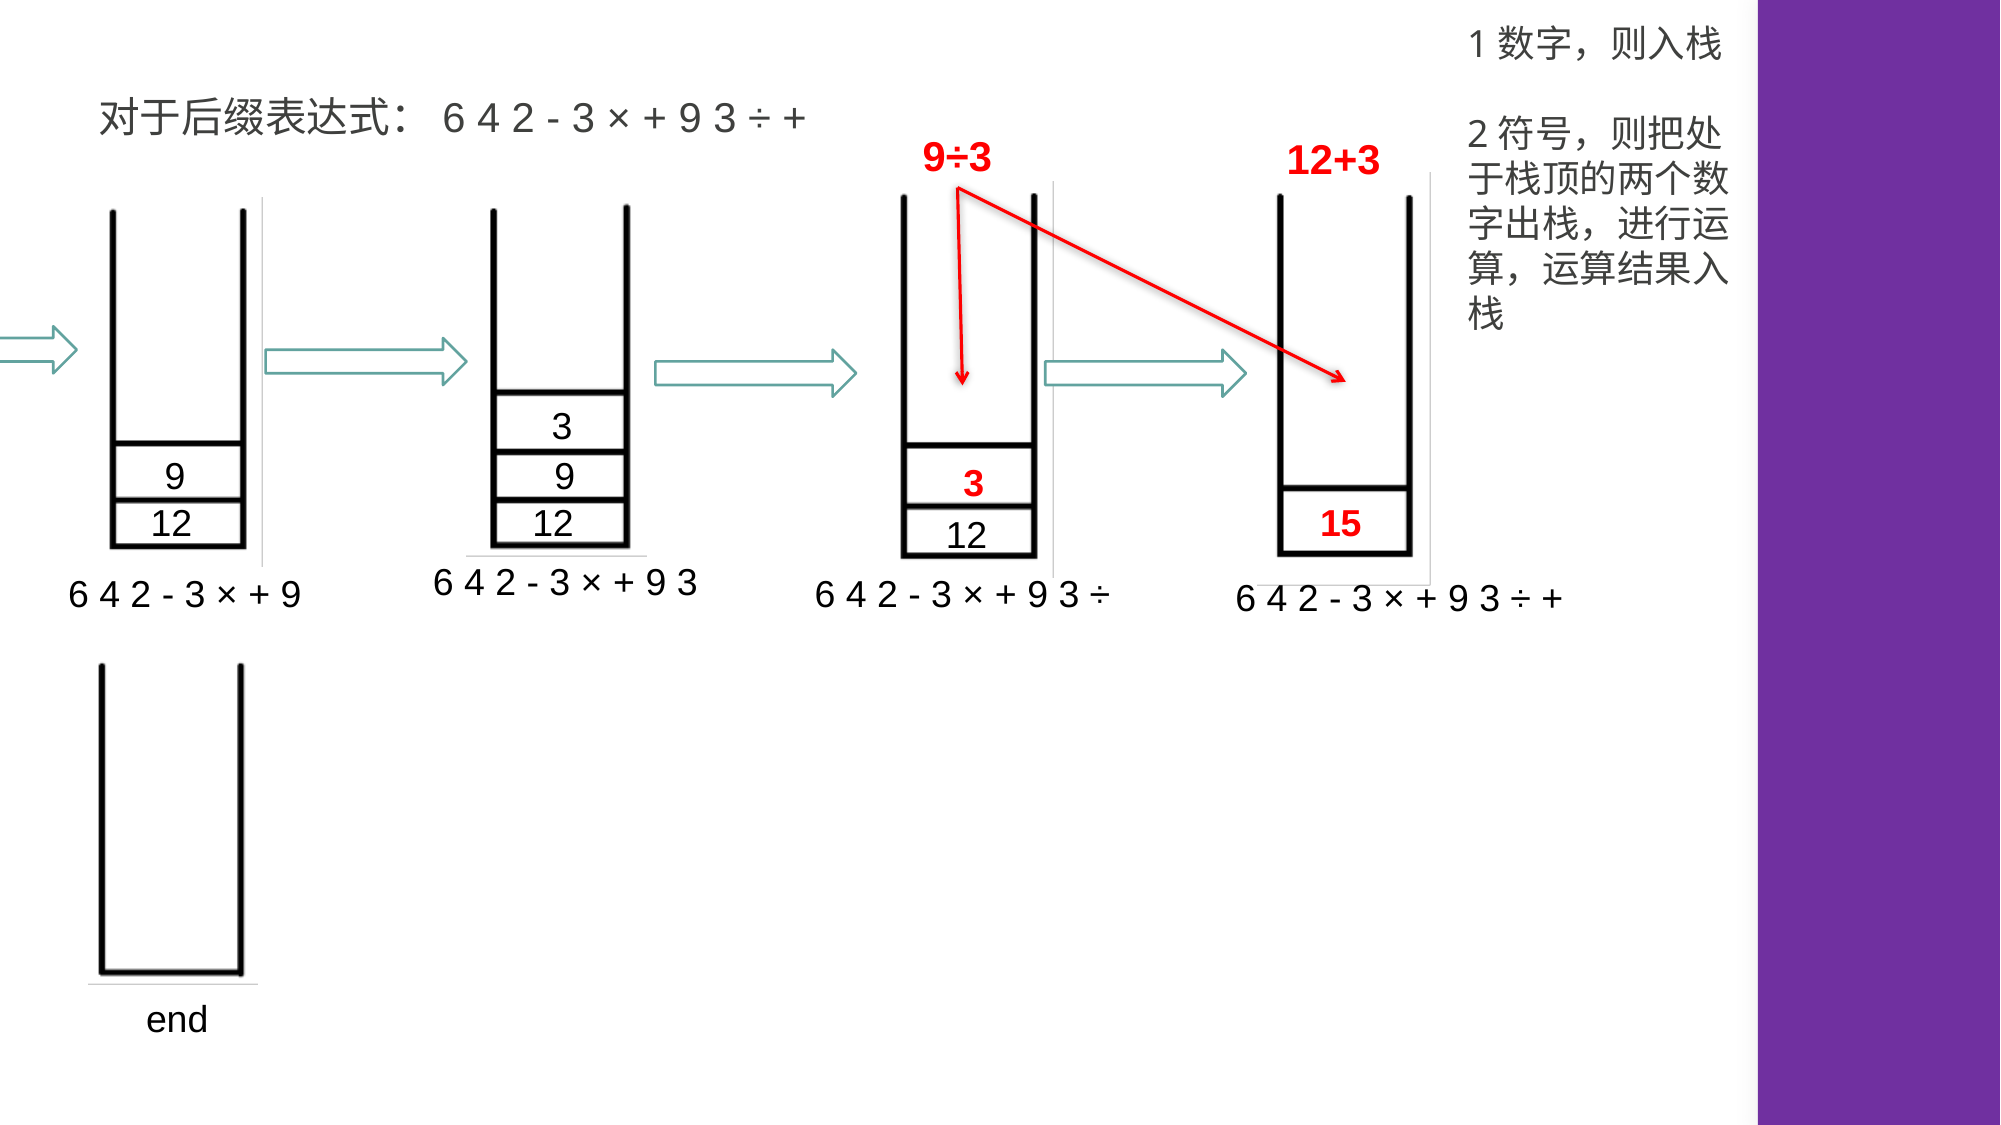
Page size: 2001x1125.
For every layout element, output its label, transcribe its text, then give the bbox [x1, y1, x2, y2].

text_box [957, 187, 963, 386]
picture [879, 180, 1056, 579]
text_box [1340, 184, 1346, 382]
text_box 6 4 2 - 3 × + 9 [53, 562, 374, 623]
picture [1257, 172, 1432, 587]
text_box [271, 336, 459, 387]
text_box 1数字，则入栈 2符号，则把处于栈顶的两个数字出栈，进行运算，运算结果入栈 [1452, 13, 1758, 388]
text_box 6 4 2 - 3 × + 9 3 ÷ [772, 562, 1153, 623]
text_box 9÷3 [881, 122, 1034, 177]
text_box [0, 325, 78, 375]
text_box end [76, 987, 278, 1048]
text_box [1757, 0, 2000, 1125]
picture [466, 196, 648, 559]
text_box [654, 348, 858, 398]
text_box 12+3 [1257, 125, 1410, 168]
text_box 6 4 2 - 3 × + 9 3 ÷ + [1198, 566, 1601, 627]
text_box [1060, 348, 1247, 398]
picture [88, 644, 258, 986]
text_box 对于后缀表达式：6 4 2 - 3 × + 9 3 ÷ + [83, 32, 1452, 148]
picture [88, 197, 264, 567]
text_box 6 4 2 - 3 × + 9 3 [395, 550, 736, 611]
